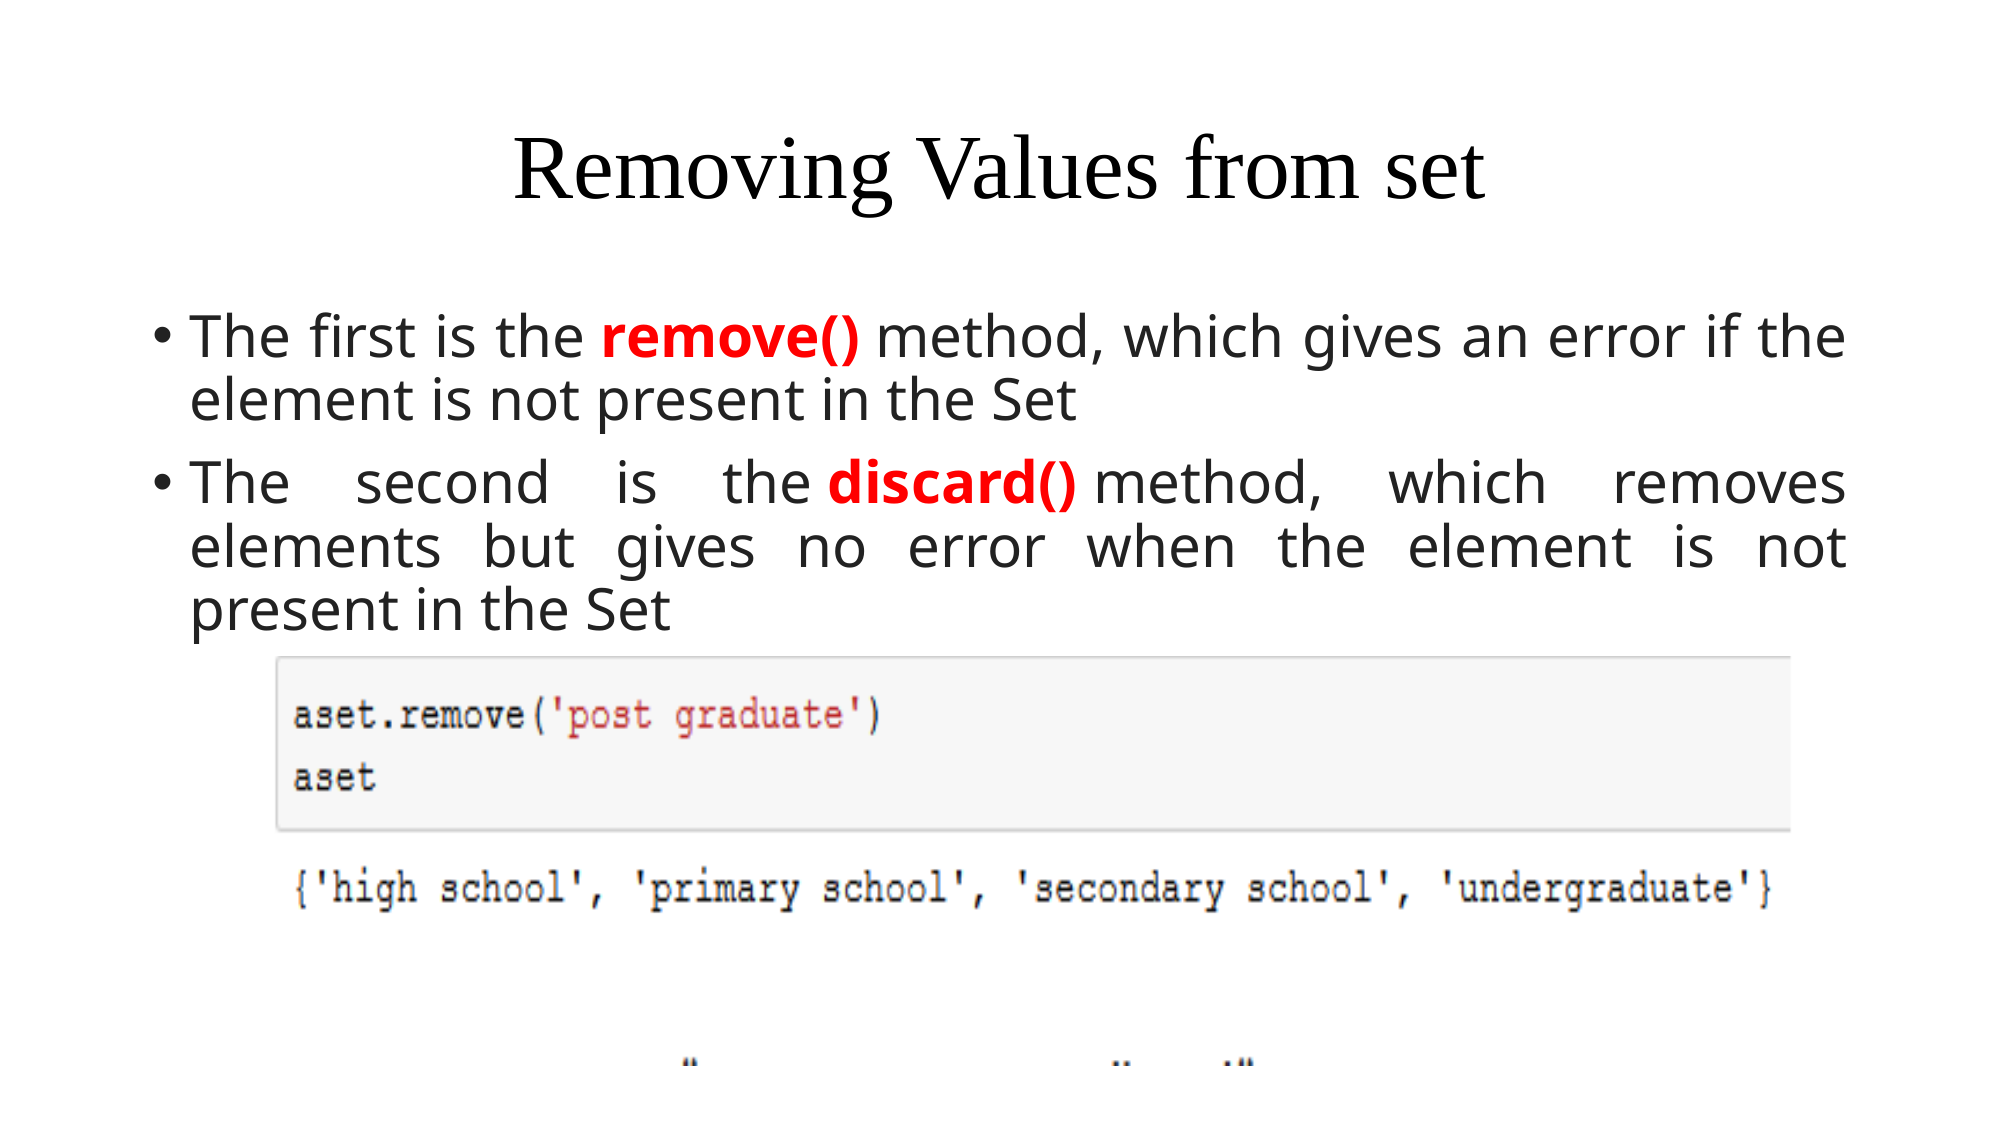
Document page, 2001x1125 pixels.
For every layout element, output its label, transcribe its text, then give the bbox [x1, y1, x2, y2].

title Removing Values from set [137, 59, 1863, 278]
picture [209, 656, 1863, 1066]
list The first is the remove() method, which gives an error if the element is not present in the Set The second is the discard() method, which removes elements but gives no error when the element is not present in the Set [137, 299, 1863, 1014]
